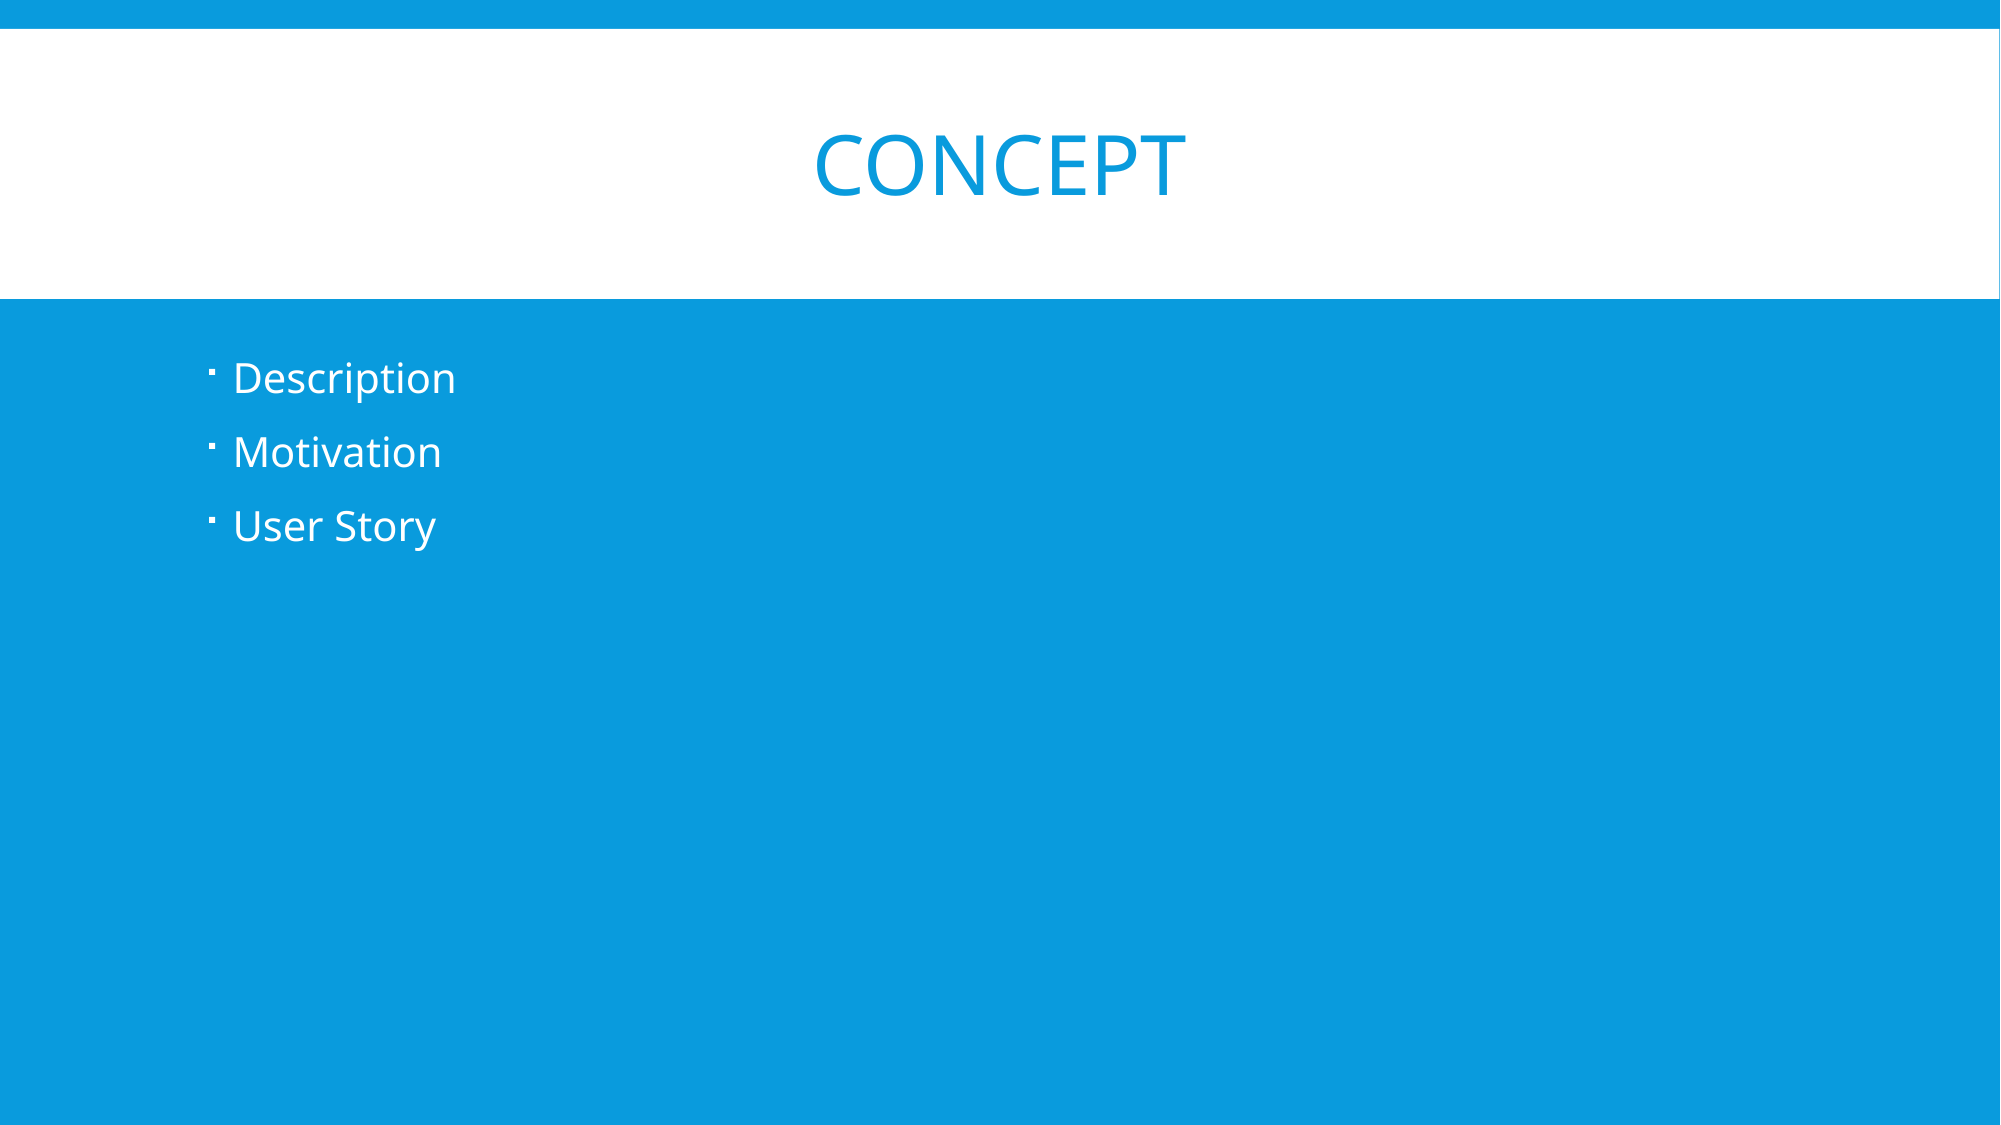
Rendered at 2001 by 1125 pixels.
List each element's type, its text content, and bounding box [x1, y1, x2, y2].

title Concept [197, 46, 1803, 295]
list Description Motivation User Story [187, 350, 1900, 975]
